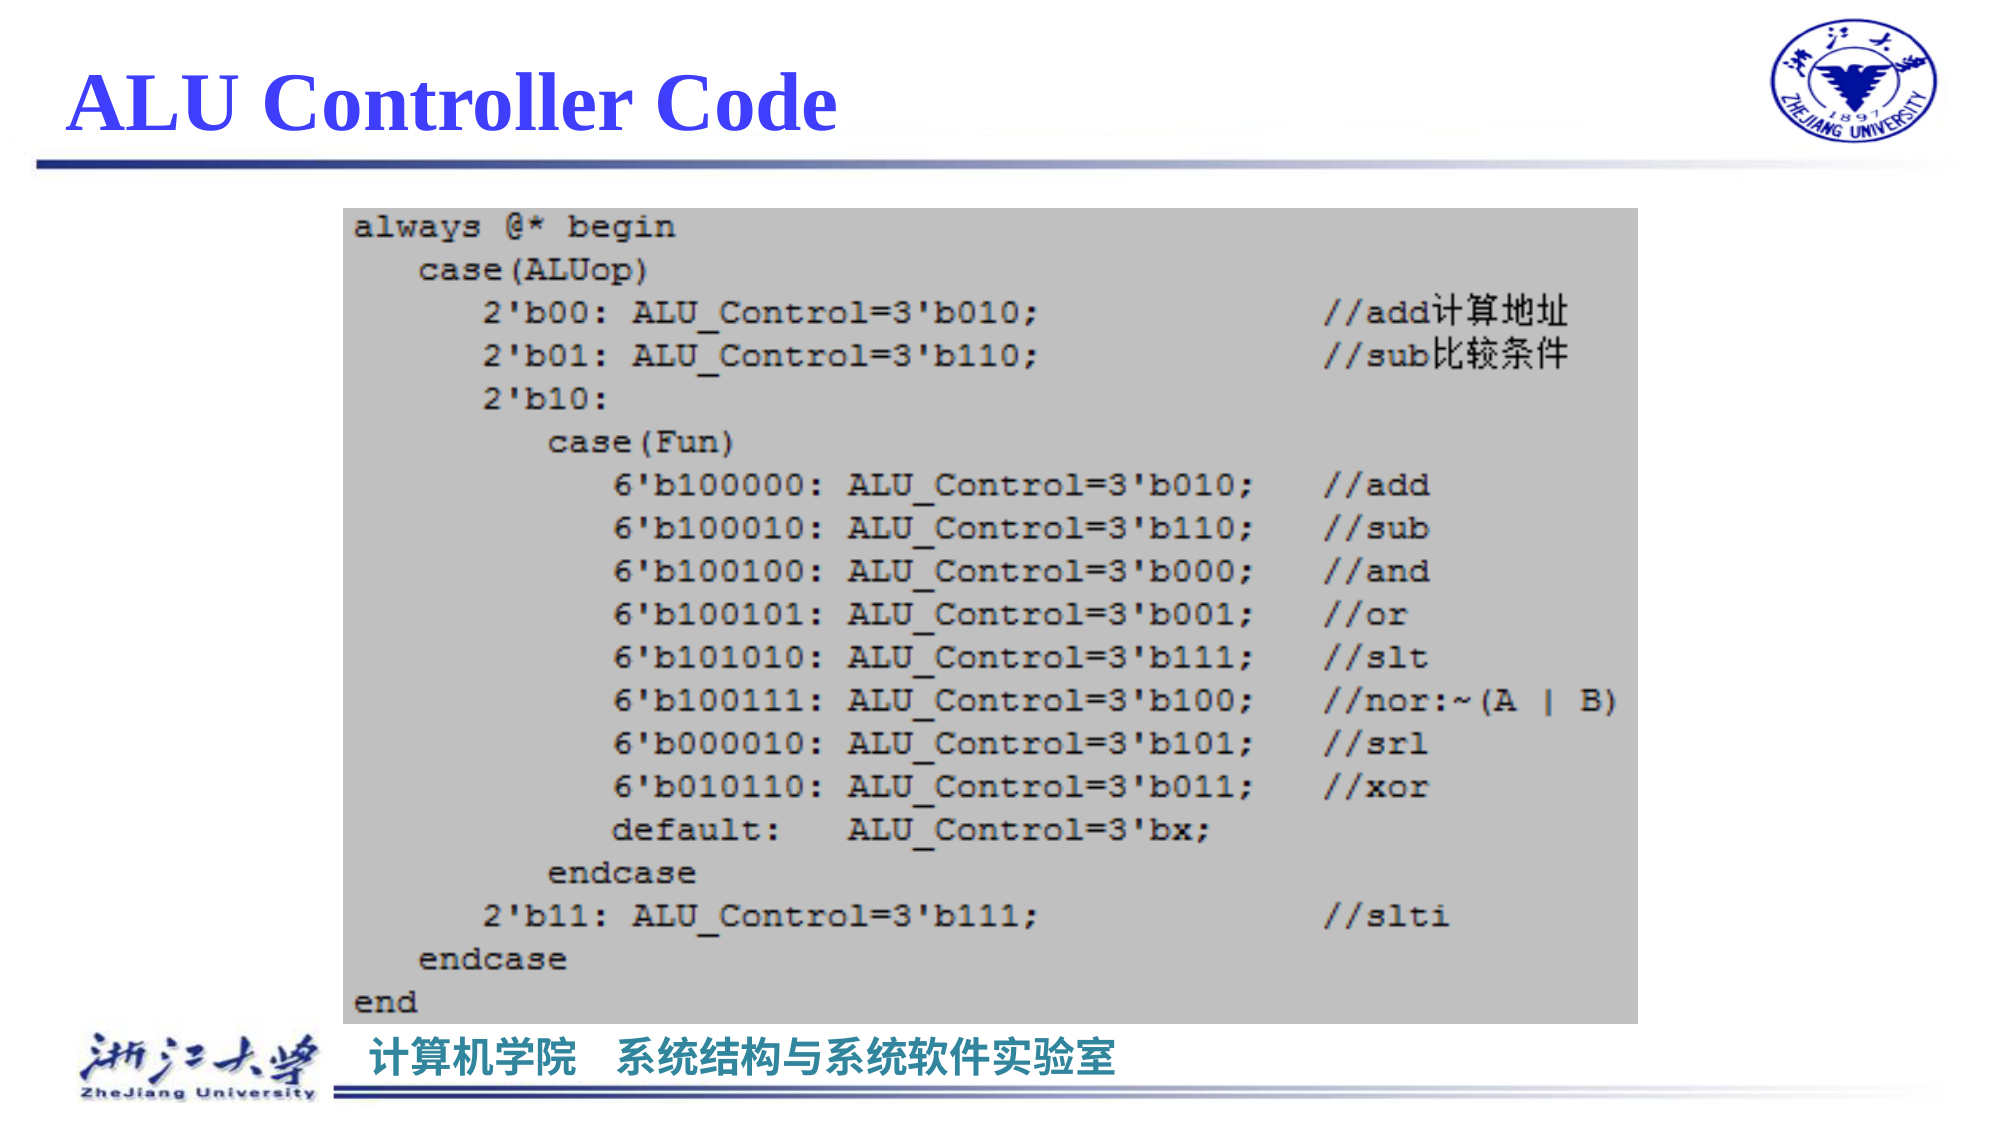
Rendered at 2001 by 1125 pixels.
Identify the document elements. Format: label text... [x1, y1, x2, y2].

picture [9, 0, 1991, 1125]
title ALU Controller Code [50, 19, 1772, 176]
